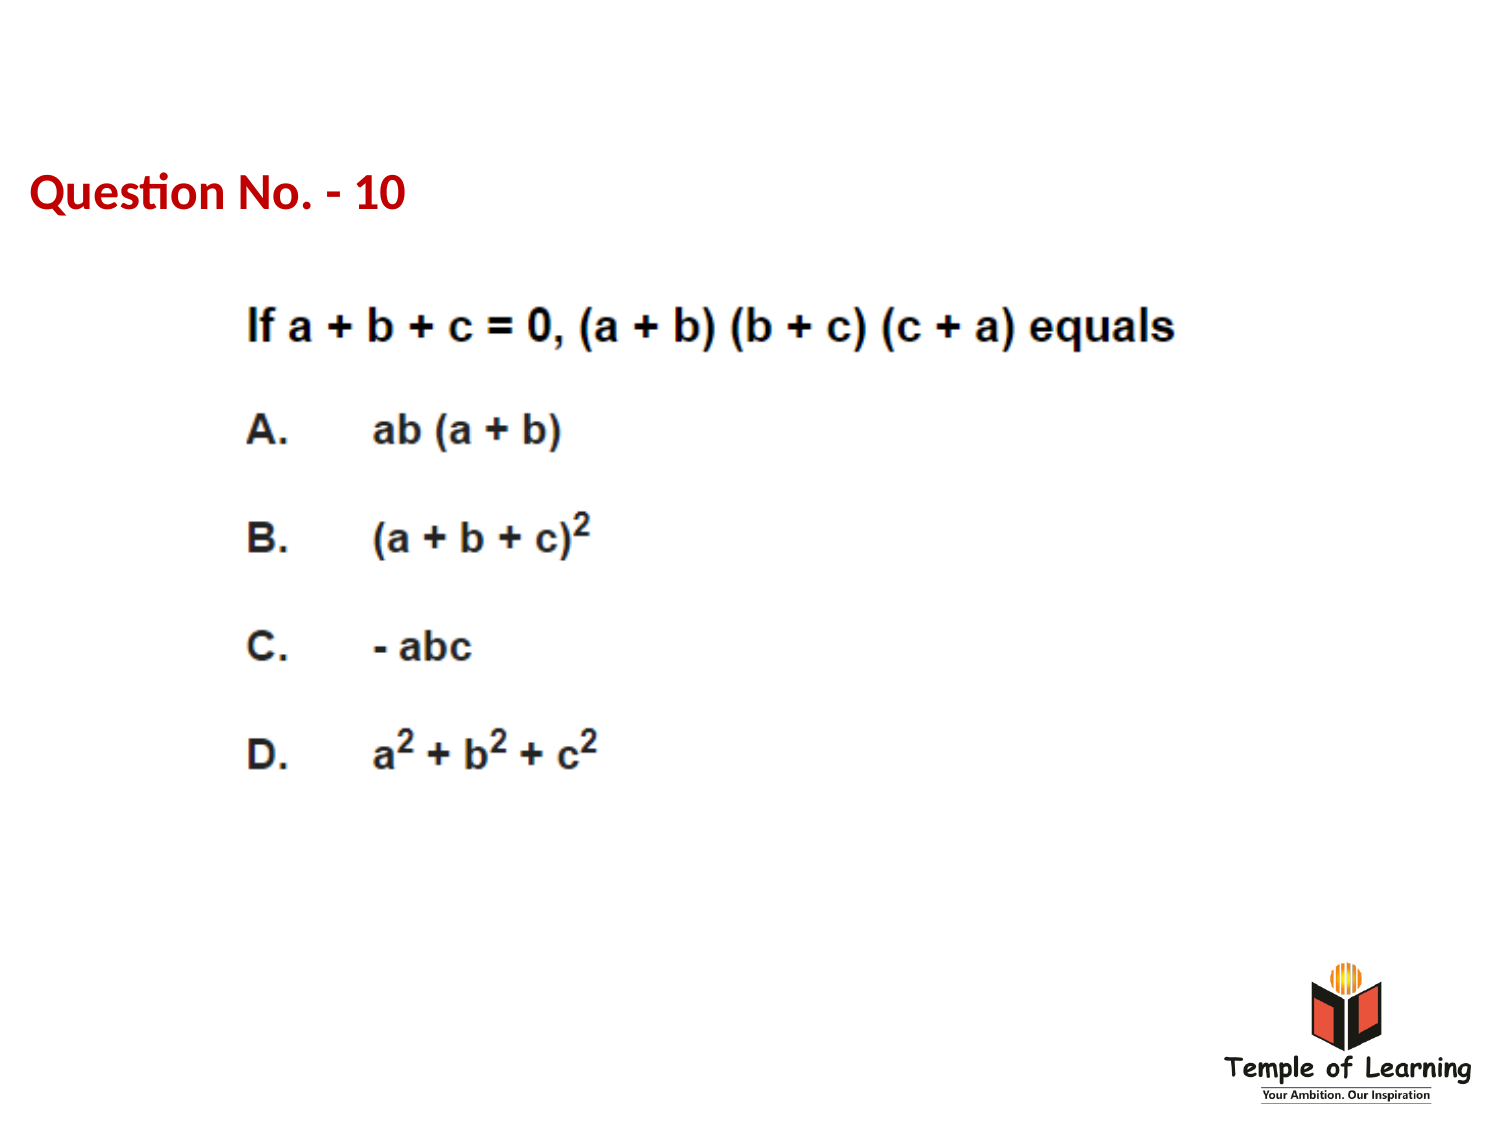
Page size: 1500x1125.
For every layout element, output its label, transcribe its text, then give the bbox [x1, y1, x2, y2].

picture [1224, 962, 1471, 1104]
text_box Question No. - 10 [14, 149, 422, 228]
picture [237, 287, 1201, 788]
